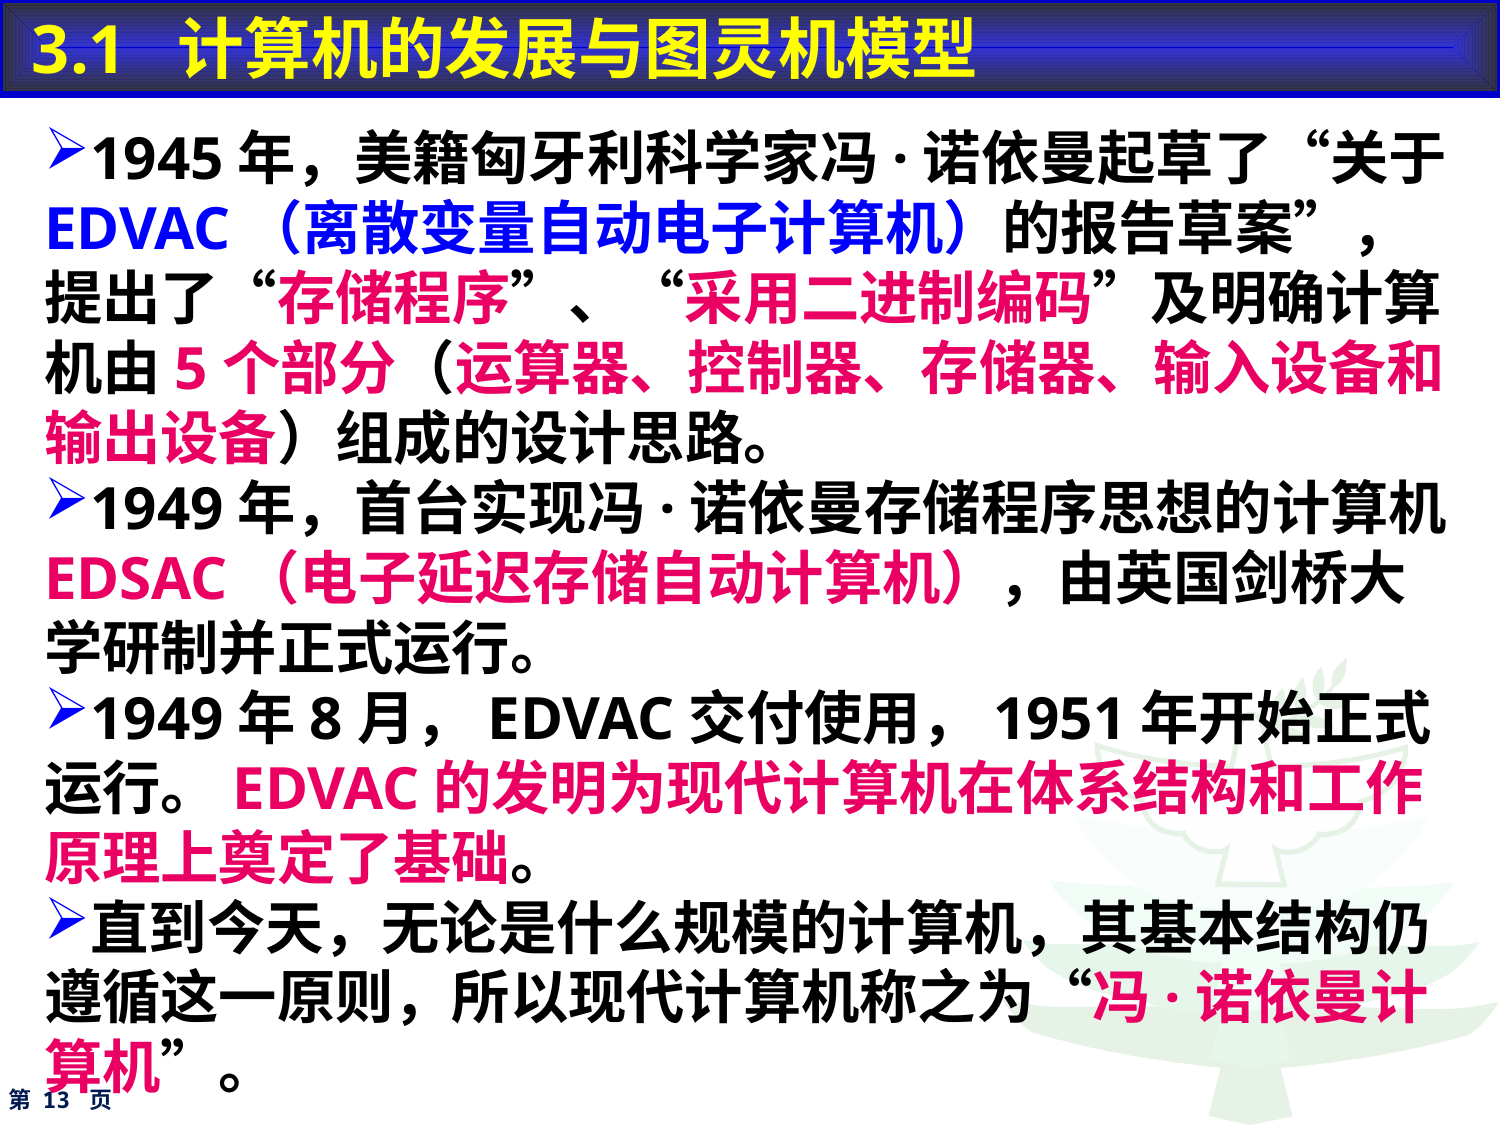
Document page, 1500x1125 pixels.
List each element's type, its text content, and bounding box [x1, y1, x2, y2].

text_box 1945年，美籍匈牙利科学家冯·诺依曼起草了“关于EDVAC（离散变量自动电子计算机）的报告草案”，提出了“存储程序”、“采用二进制编码”及明确计算机由5个部分（运算器、控制器、存储器、输入设备和输出设备）组成的设计思路。 1949年，首台实现冯·诺依曼存储程序思想的计算机EDSAC（电子延迟存储自动计算机），由英国剑桥大学研制并正式运行。 1949年8月，EDVAC交付使用，1951年开始正式运行。EDVAC的发明为现代计算机在体系结构和工作原理上奠定了基础。 直到今天，无论是什么规模的计算机，其基本结构仍遵循这一原则，所以现代计算机称之为“冯·诺依曼计算机”。 [29, 113, 1471, 1108]
text_box 3.1 计算机的发展与图灵机模型 [0, 0, 1500, 95]
